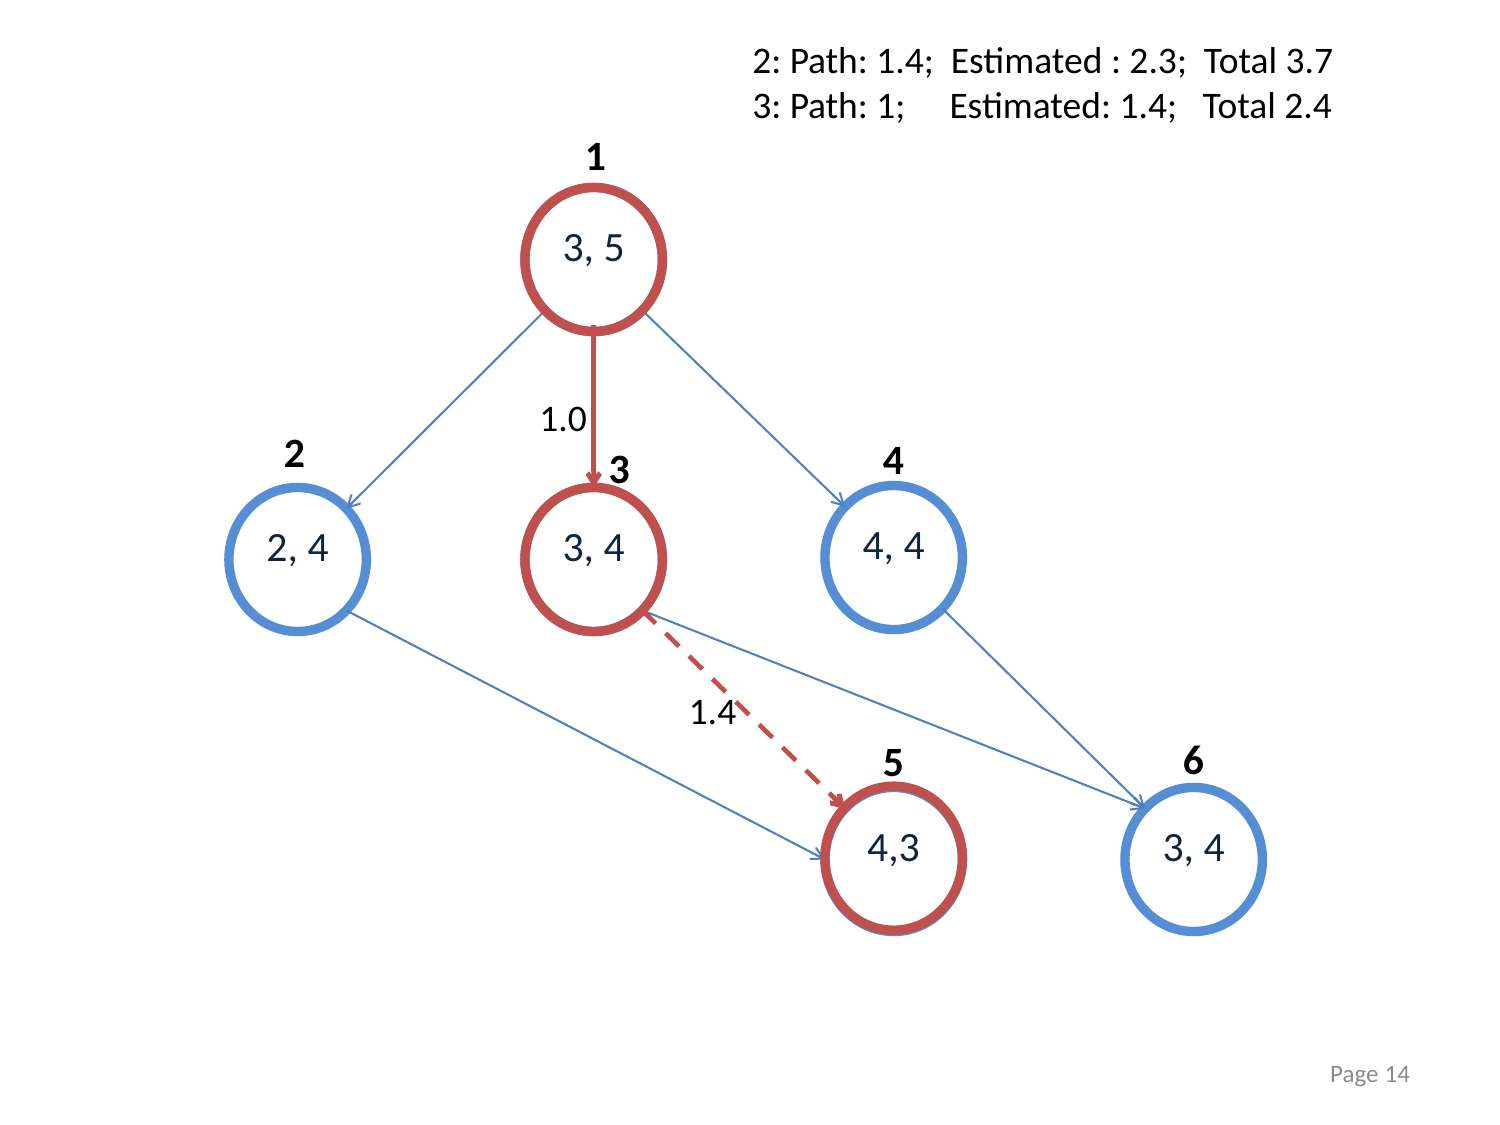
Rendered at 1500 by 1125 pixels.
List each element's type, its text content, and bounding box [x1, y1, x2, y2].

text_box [641, 609, 846, 810]
slide_number Page 14 [1074, 1042, 1425, 1103]
text_box 2: Path: 1.4; Estimated : 2.3; Total 3.7 3: Path: 1; Estimated: 1.4; Total 2.4 [737, 29, 1500, 134]
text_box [228, 186, 1263, 933]
text_box 1 [570, 121, 627, 186]
